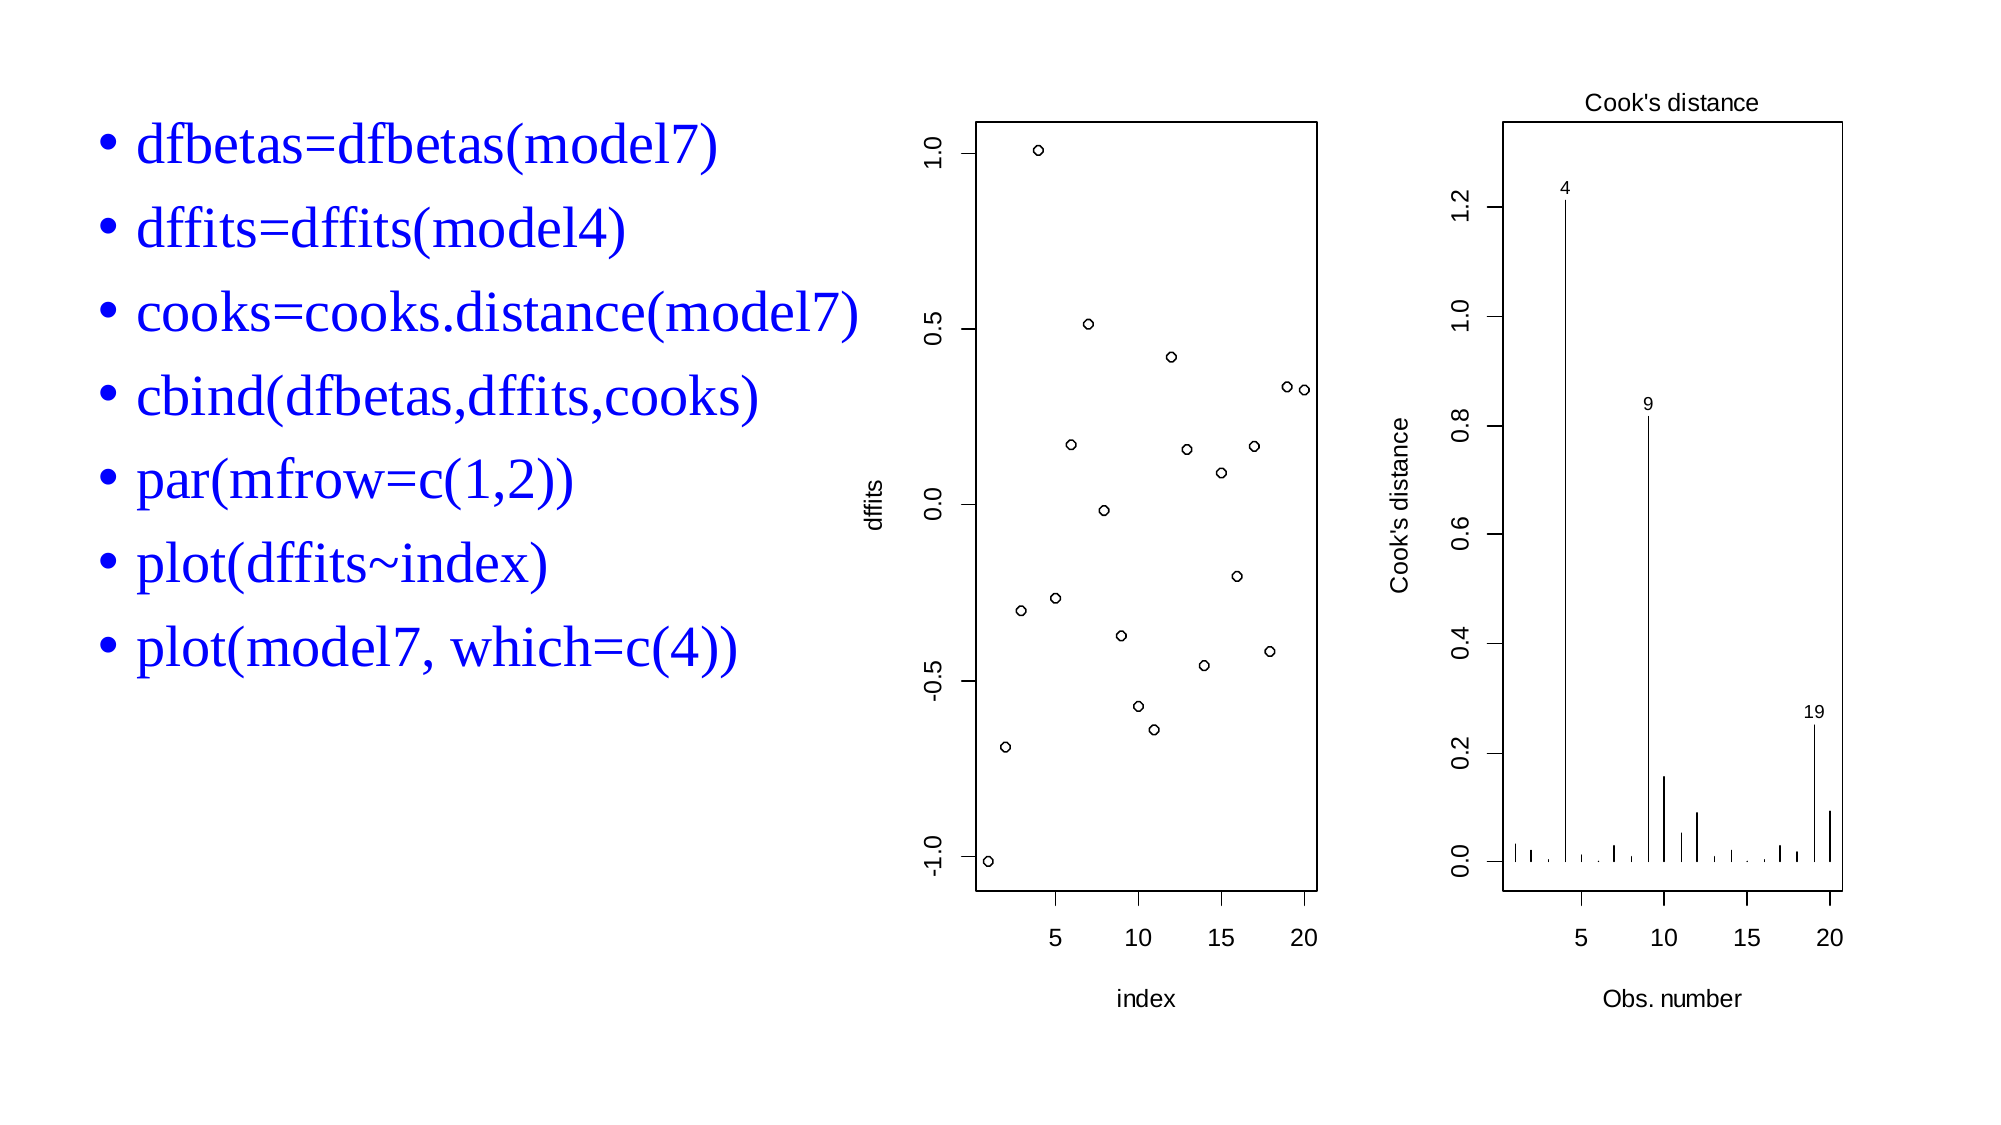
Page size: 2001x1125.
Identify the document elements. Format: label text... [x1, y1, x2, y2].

list dfbetas=dfbetas(model7) dffits=dffits(model4) cooks=cooks.distance(model7) cbind(dfbetas,dffits,cooks) par(mfrow=c(1,2)) plot(dffits~index) plot(model7, which=c(4)) [83, 106, 853, 820]
picture [853, 0, 1906, 1042]
